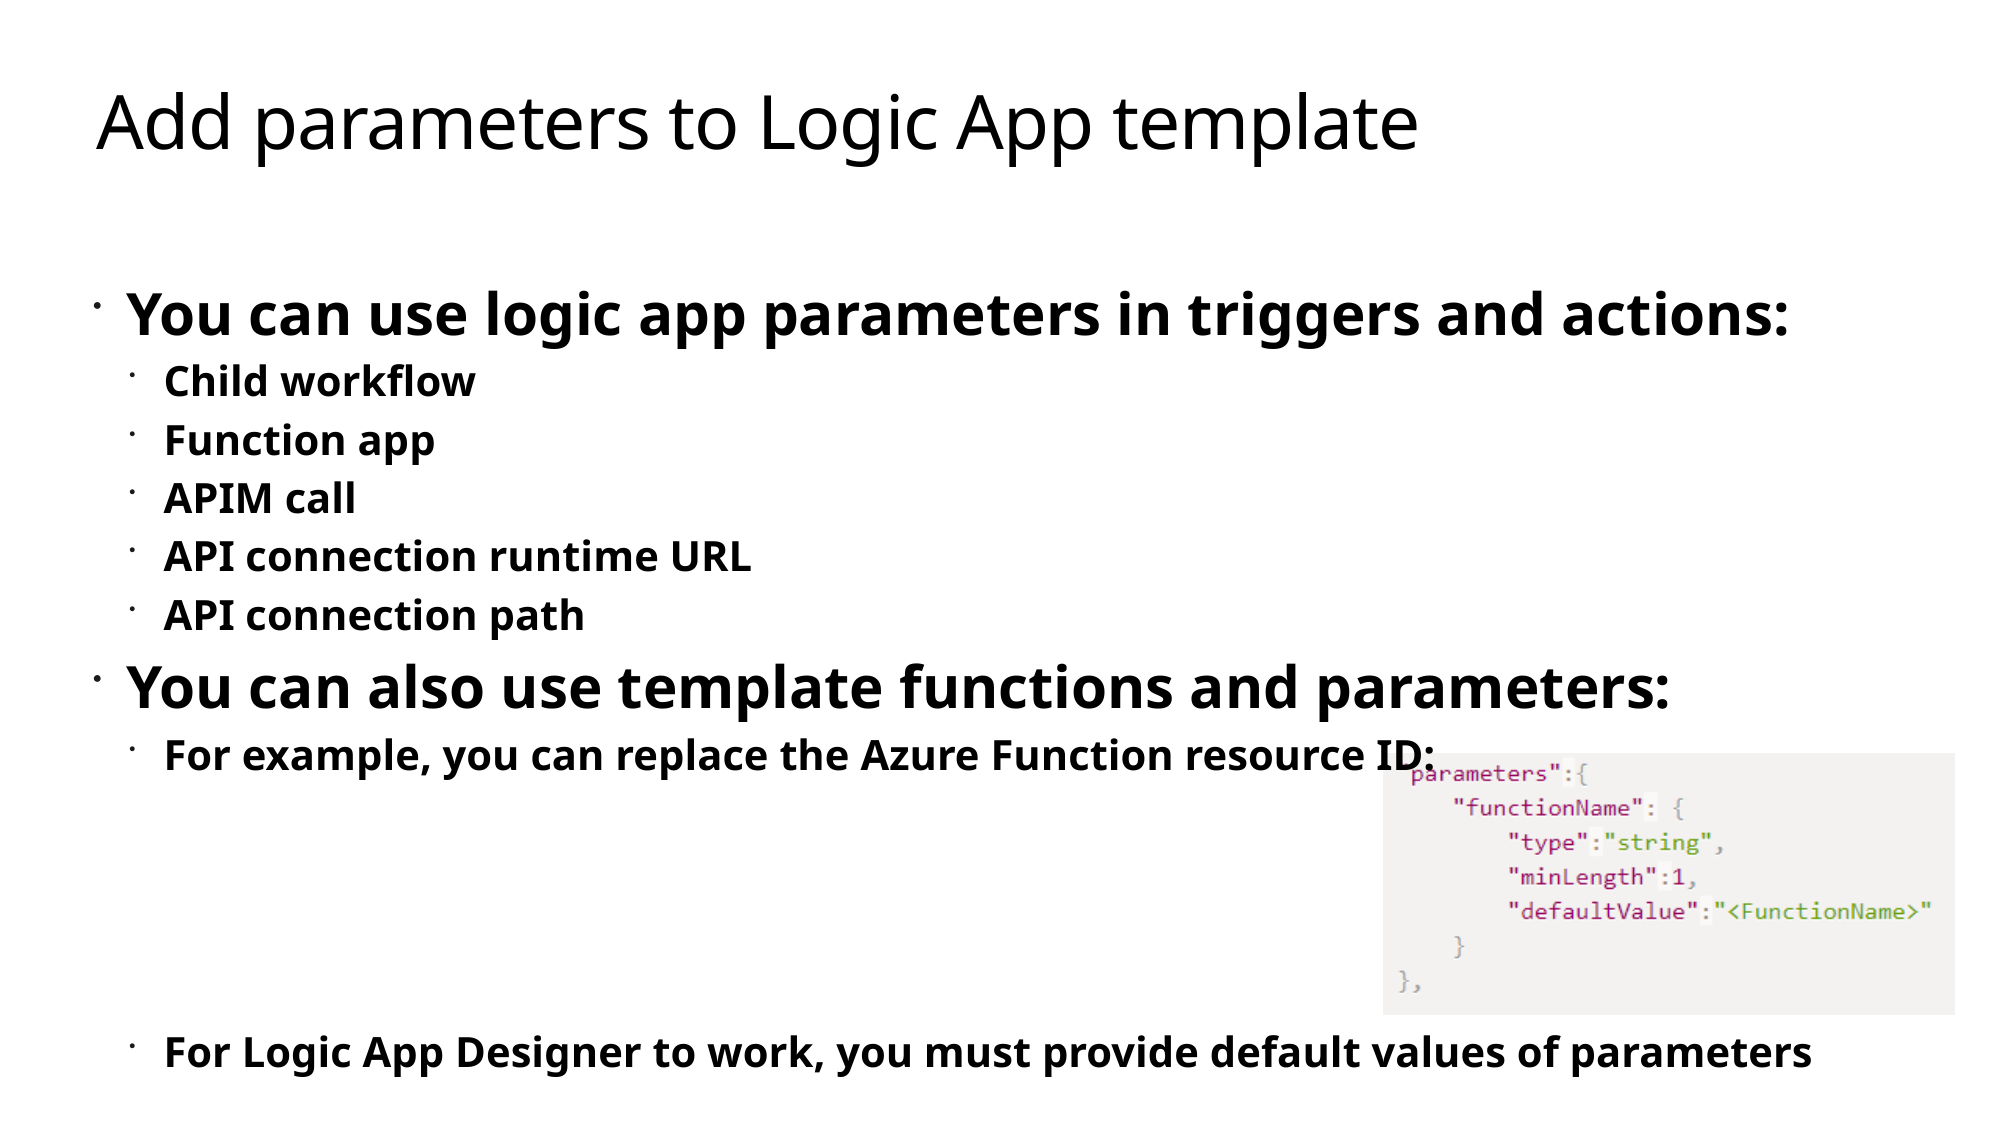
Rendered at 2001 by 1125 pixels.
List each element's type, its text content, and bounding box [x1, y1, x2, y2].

list You can use logic app parameters in triggers and actions: Child workflow Function app APIM call API connection runtime URL API connection path You can also use template functions and parameters: For example, you can replace the Azure Function resource ID: For Logic App Designer to work, you must provide default values of parameters [88, 276, 1896, 1038]
picture [1382, 753, 1956, 1015]
title Add parameters to Logic App template [96, 75, 1904, 166]
